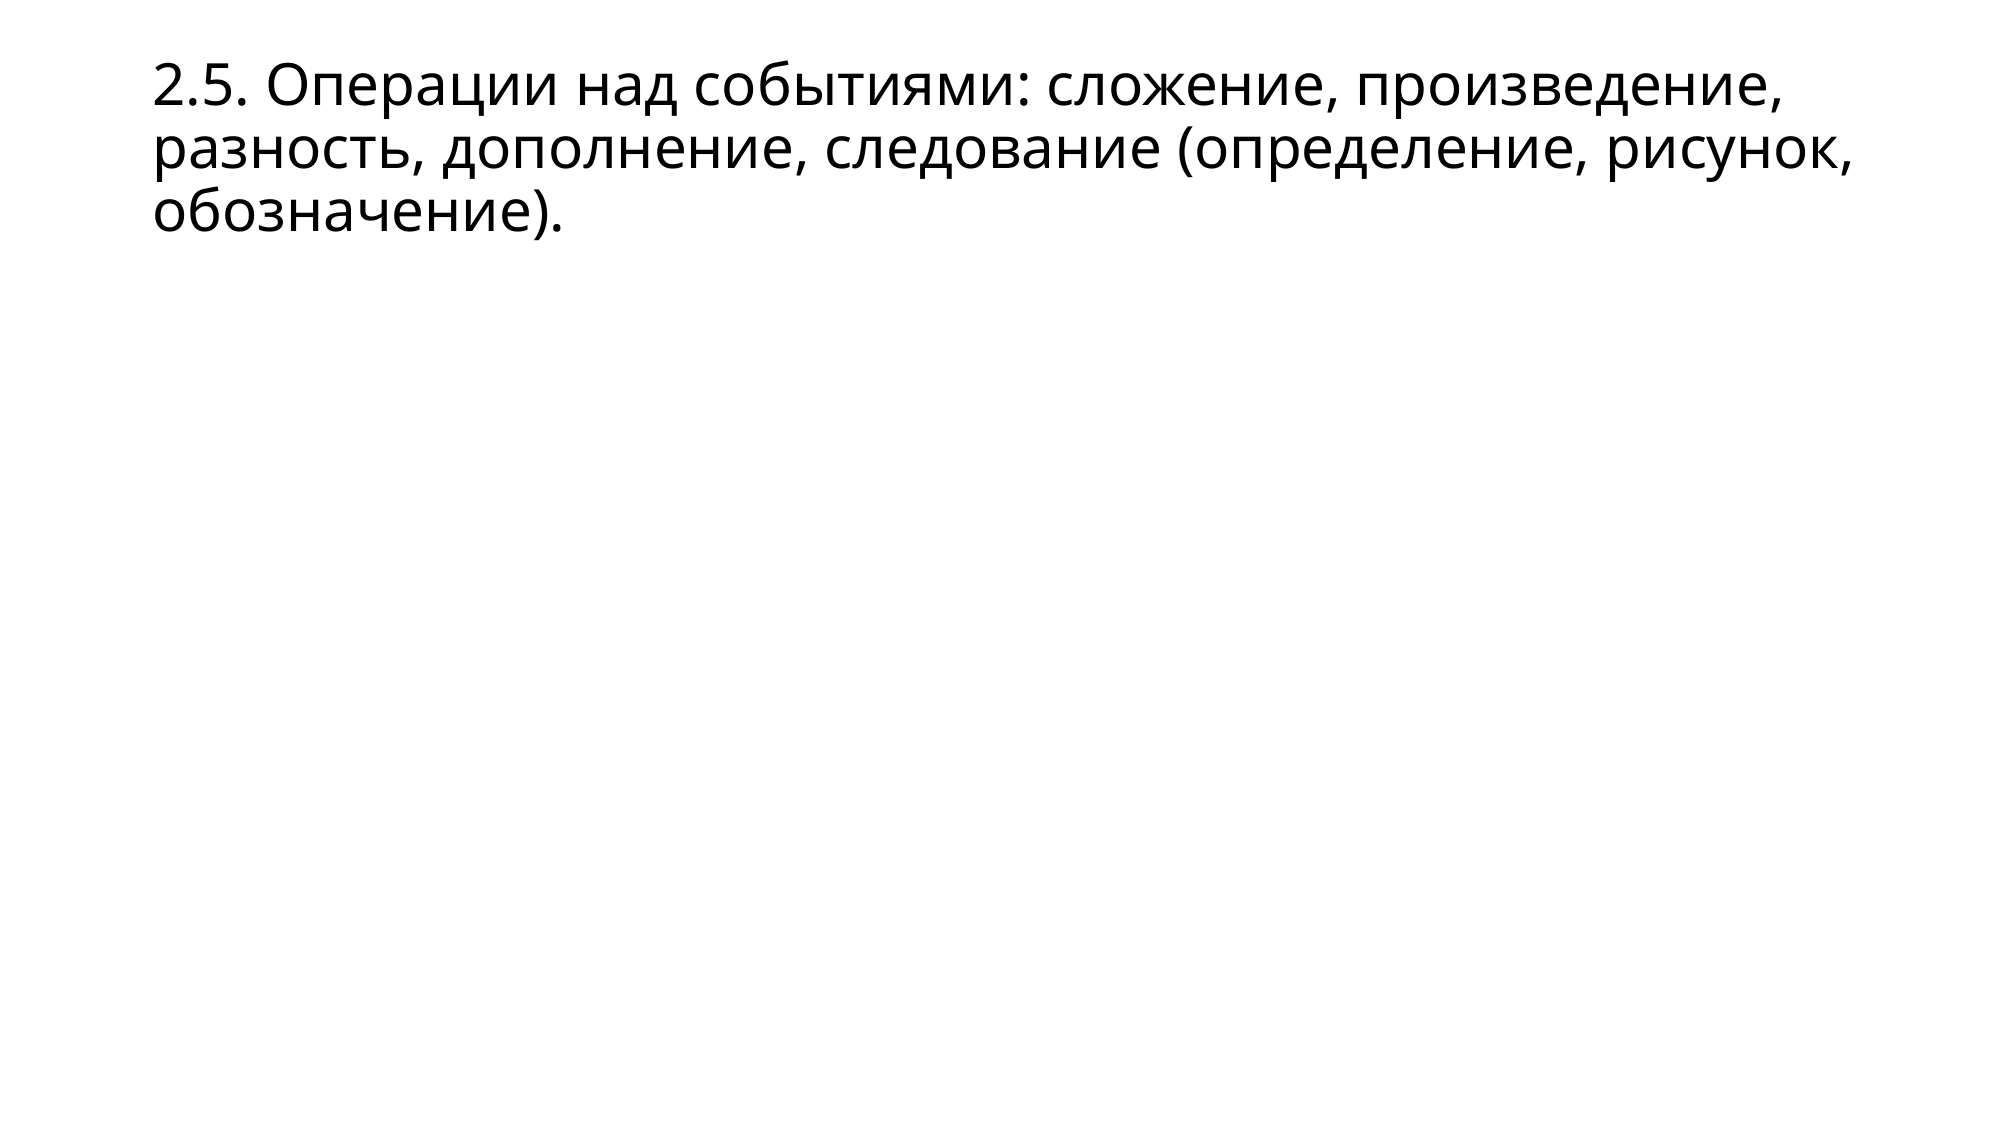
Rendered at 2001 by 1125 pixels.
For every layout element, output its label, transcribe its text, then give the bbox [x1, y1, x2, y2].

title 2.5. Операции над событиями: сложение, произведение, разность, дополнение, следование (определение, рисунок, обозначение). [137, 40, 1980, 259]
